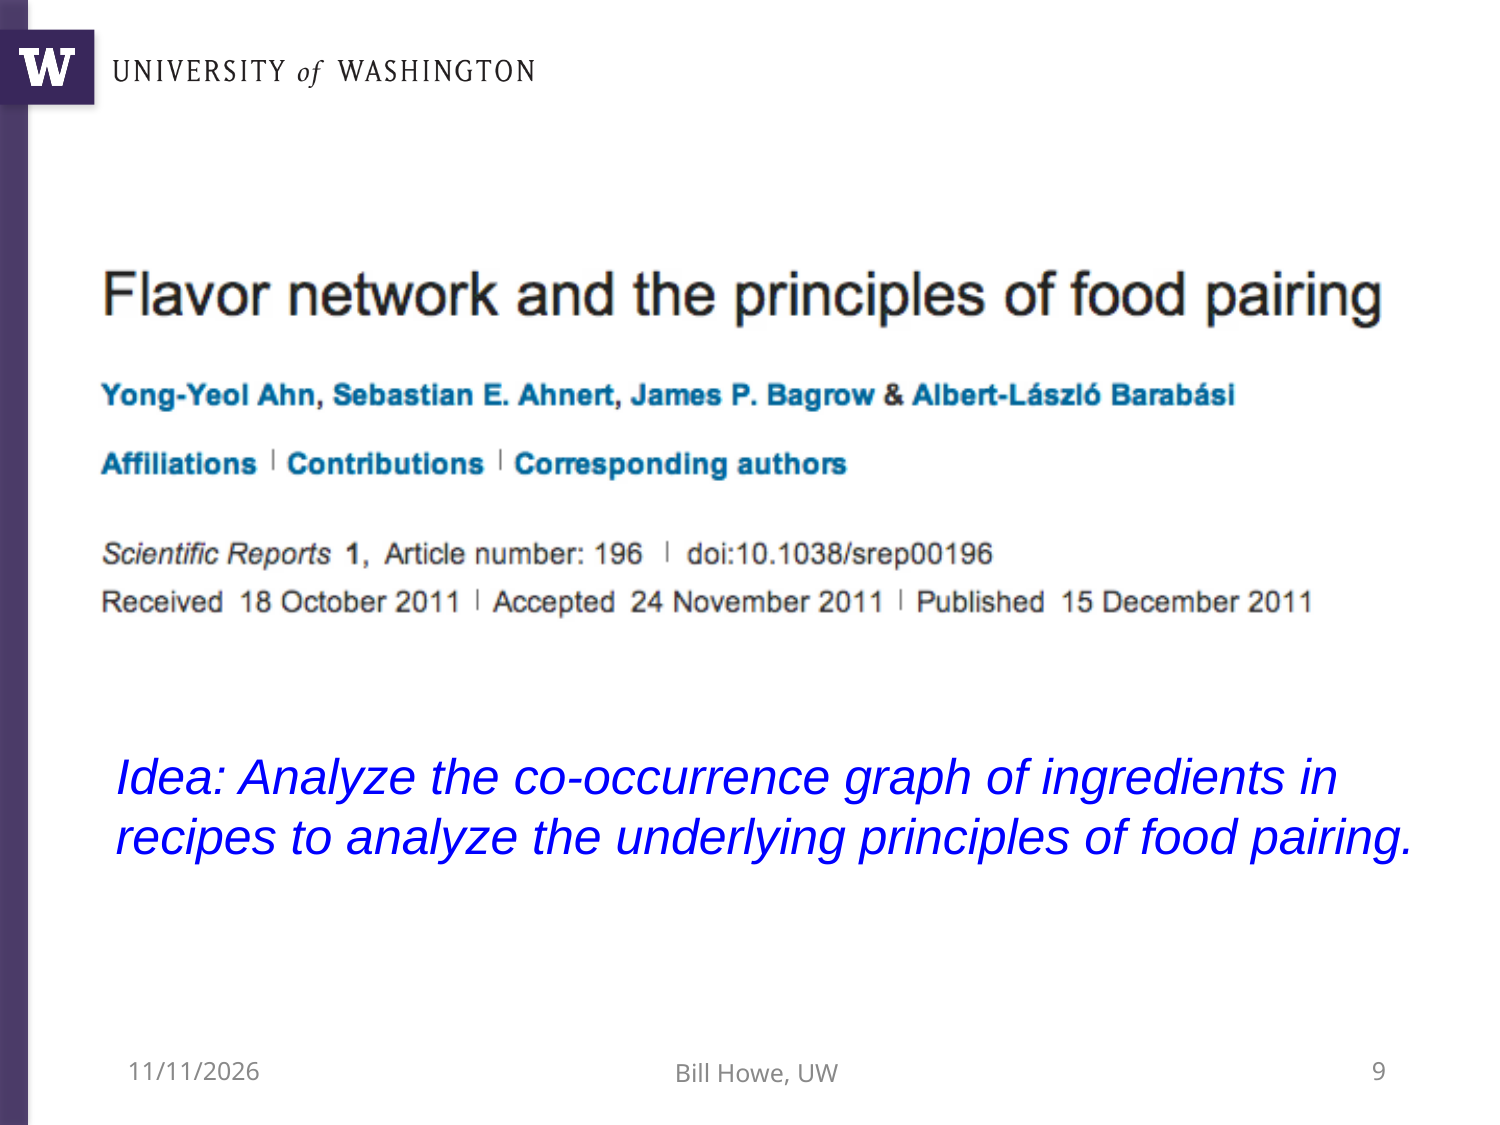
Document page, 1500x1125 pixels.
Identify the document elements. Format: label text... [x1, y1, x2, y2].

picture [112, 59, 534, 88]
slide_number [112, 1042, 463, 1103]
slide_number 9 [1051, 1042, 1402, 1103]
text_box Idea: Analyze the co-occurrence graph of ingredients in recipes to analyze the underlying principles of food pairing. [100, 737, 1450, 873]
picture [85, 249, 1409, 644]
footer Bill Howe, UW [519, 1042, 995, 1103]
picture [19, 48, 75, 86]
